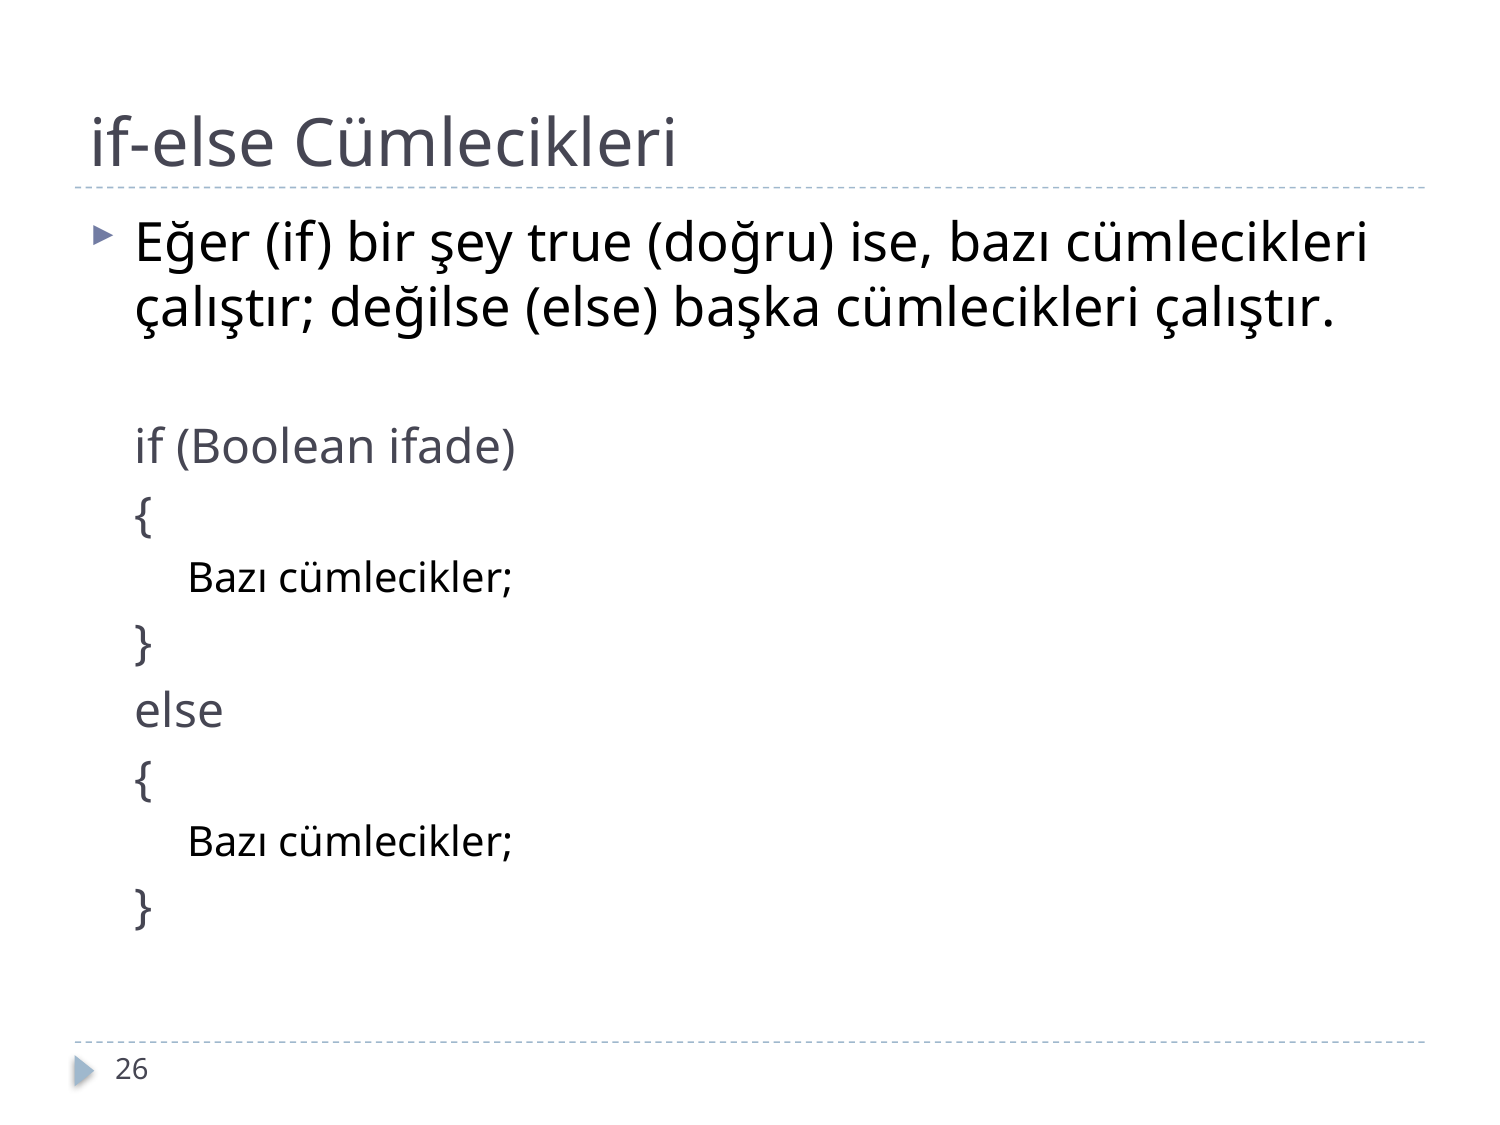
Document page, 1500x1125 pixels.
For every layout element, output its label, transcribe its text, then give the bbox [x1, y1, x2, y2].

title if-else Cümlecikleri [75, 24, 1425, 188]
slide_number 26 [100, 1042, 426, 1103]
list Eğer (if) bir şey true (doğru) ise, bazı cümlecikleri çalıştır; değilse (else) başka cümlecikleri çalıştır. if (Boolean ifade) { Bazı cümlecikler; } else { Bazı cümlecikler; } [75, 200, 1425, 1010]
